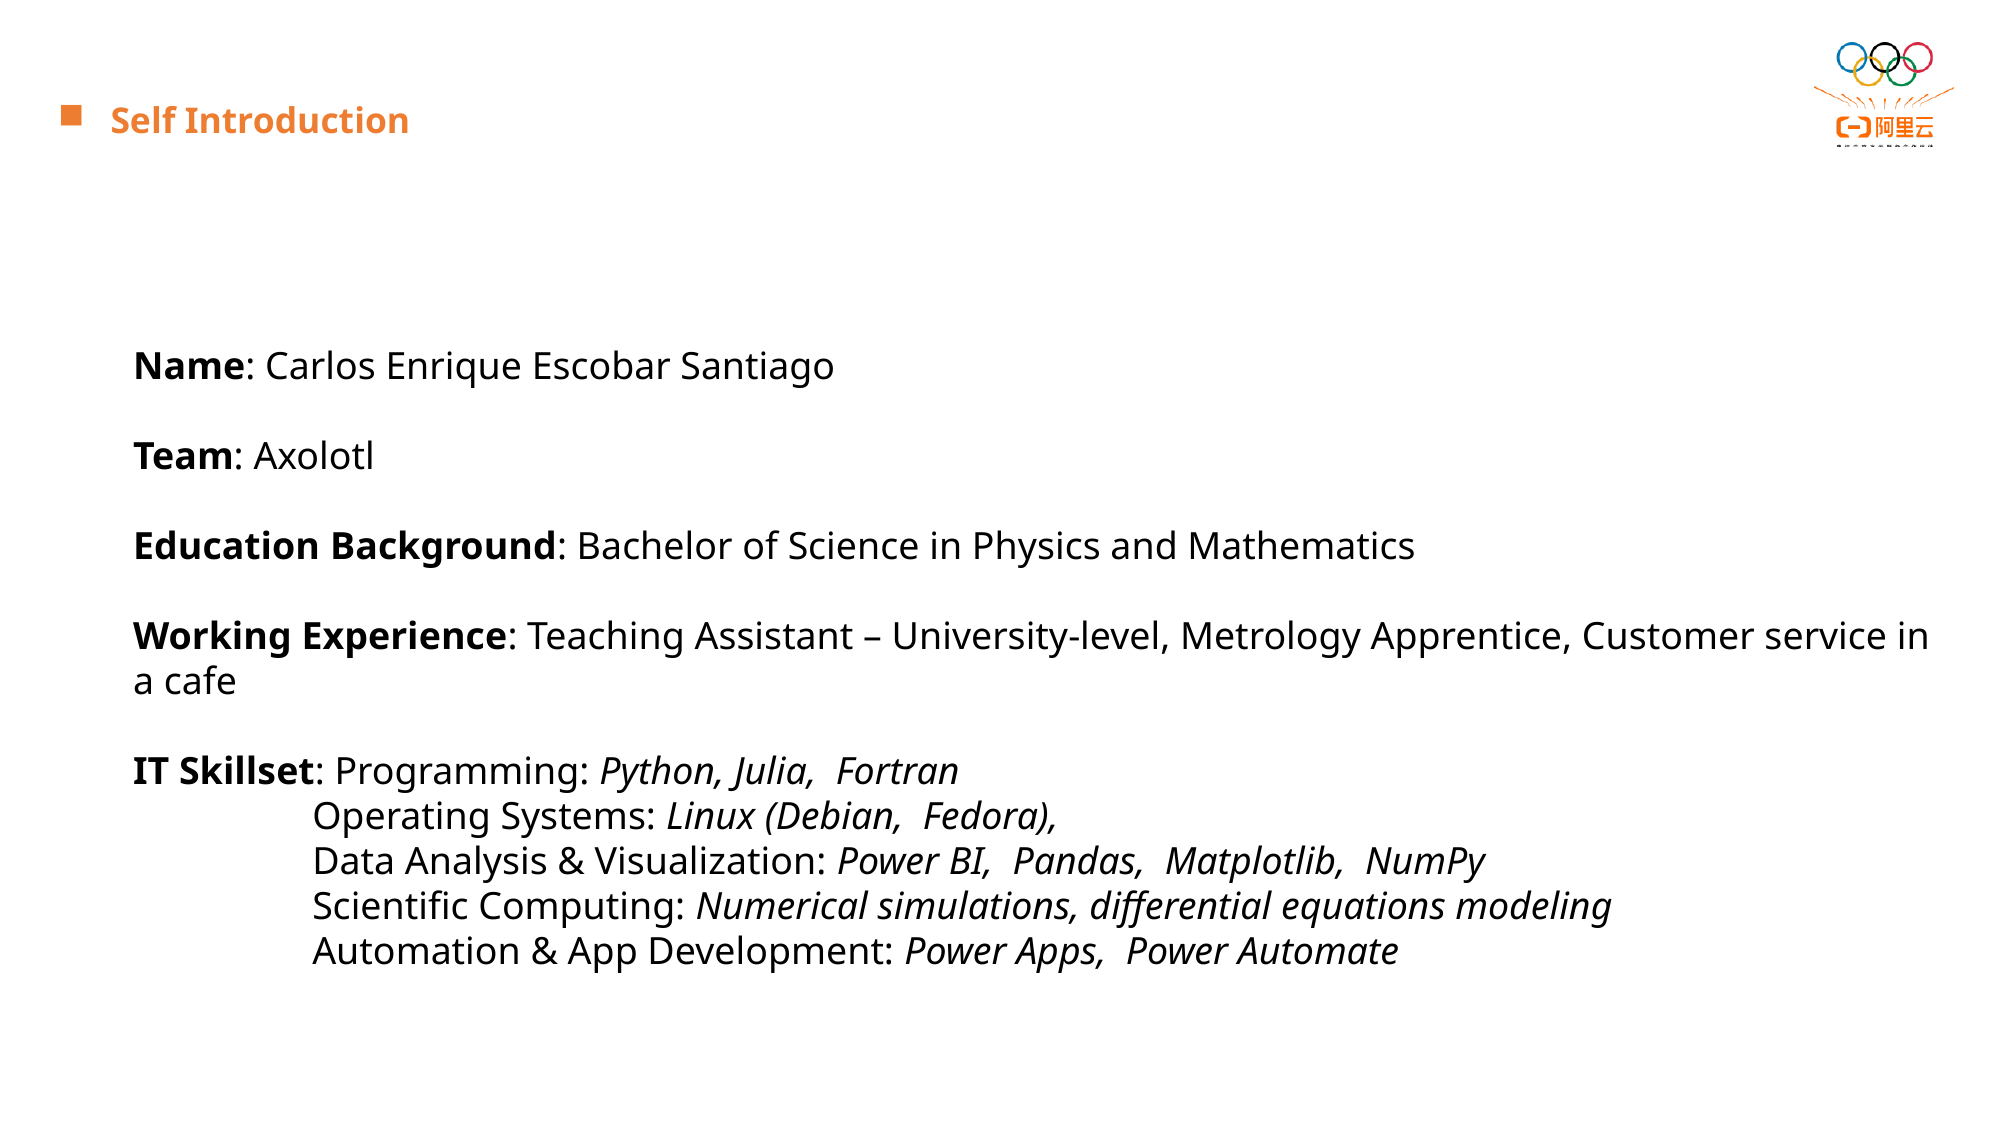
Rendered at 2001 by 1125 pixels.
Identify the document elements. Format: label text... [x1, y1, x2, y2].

text_box Name: Carlos Enrique Escobar Santiago Team: Axolotl Education Background: Bachelor of Science in Physics and Mathematics Working Experience: Teaching Assistant – University-level, Metrology Apprentice, Customer service in a cafe IT Skillset: Programming: Python, Julia, Fortran Operating Systems: Linux (Debian, Fedora), Data Analysis & Visualization: Power BI, Pandas, Matplotlib, NumPy Scientific Computing: Numerical simulations, differential equations modeling Automation & App Development: Power Apps, Power Automate [118, 284, 1960, 1030]
title Self Introduction [43, 64, 1674, 153]
